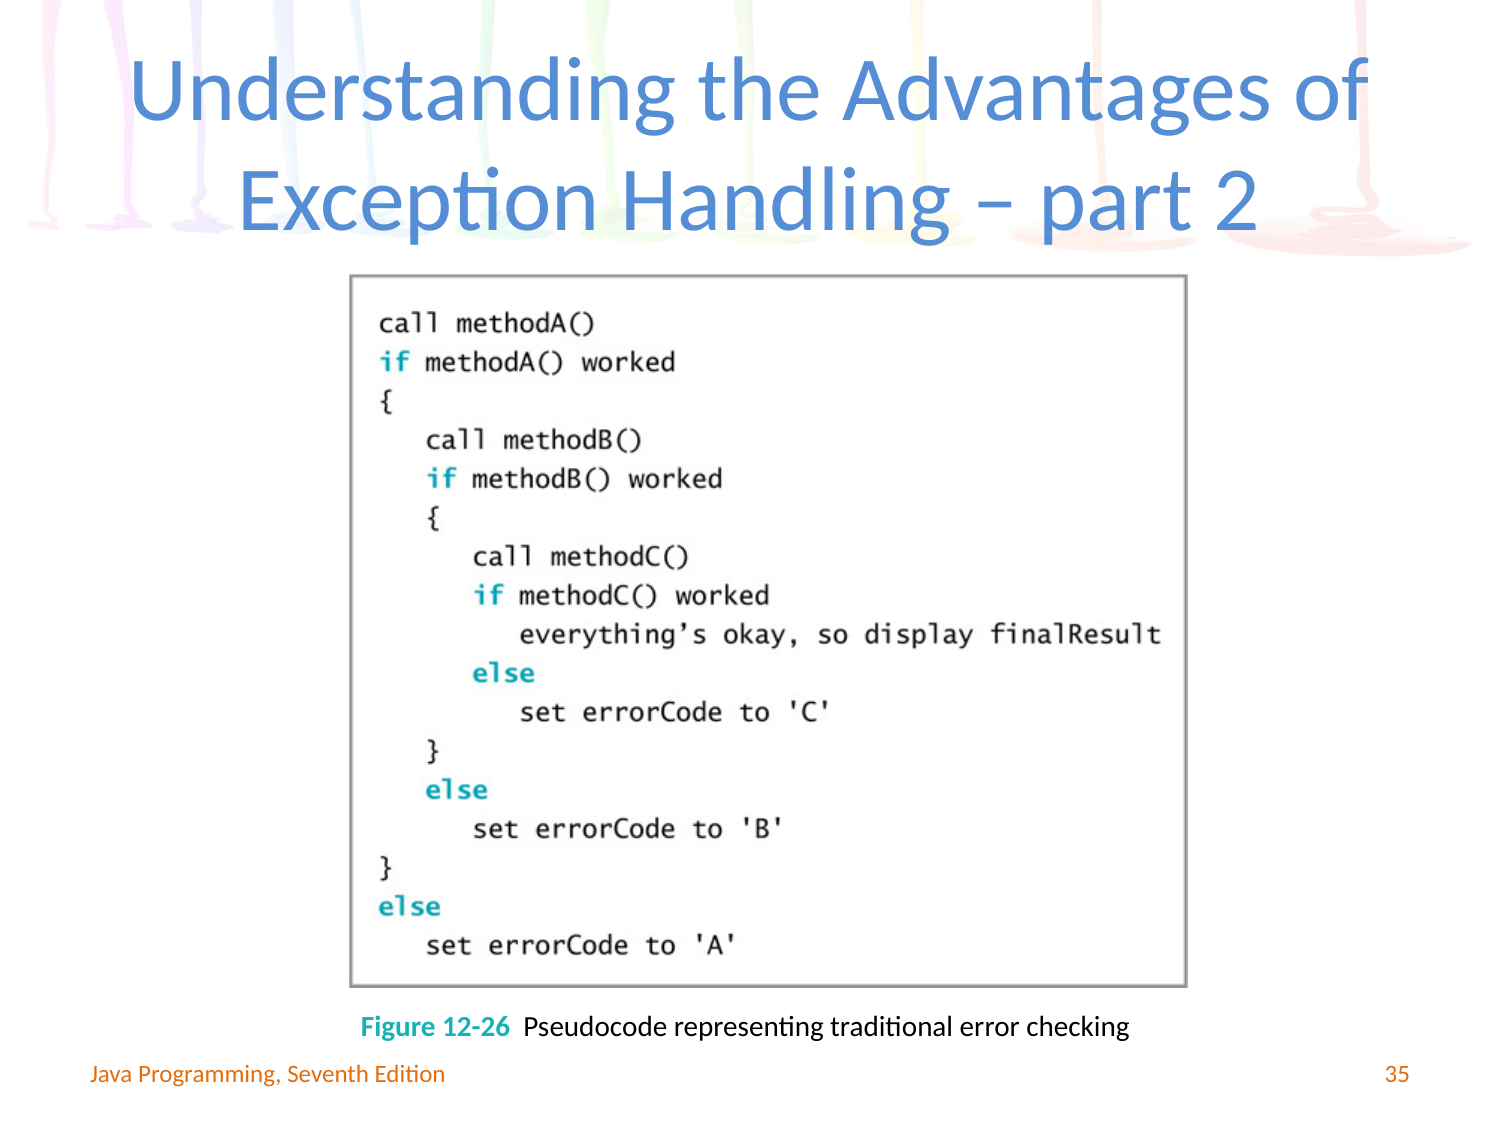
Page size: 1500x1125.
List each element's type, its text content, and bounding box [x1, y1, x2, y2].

picture [349, 274, 1188, 988]
title Understanding the Advantages of Exception Handling – part 2 [75, 45, 1425, 233]
slide_number 35 [1074, 1042, 1425, 1103]
picture [0, 0, 1500, 263]
text_box Figure 12-26 Pseudocode representing traditional error checking [346, 999, 1145, 1050]
footer Java Programming, Seventh Edition [75, 1042, 988, 1103]
